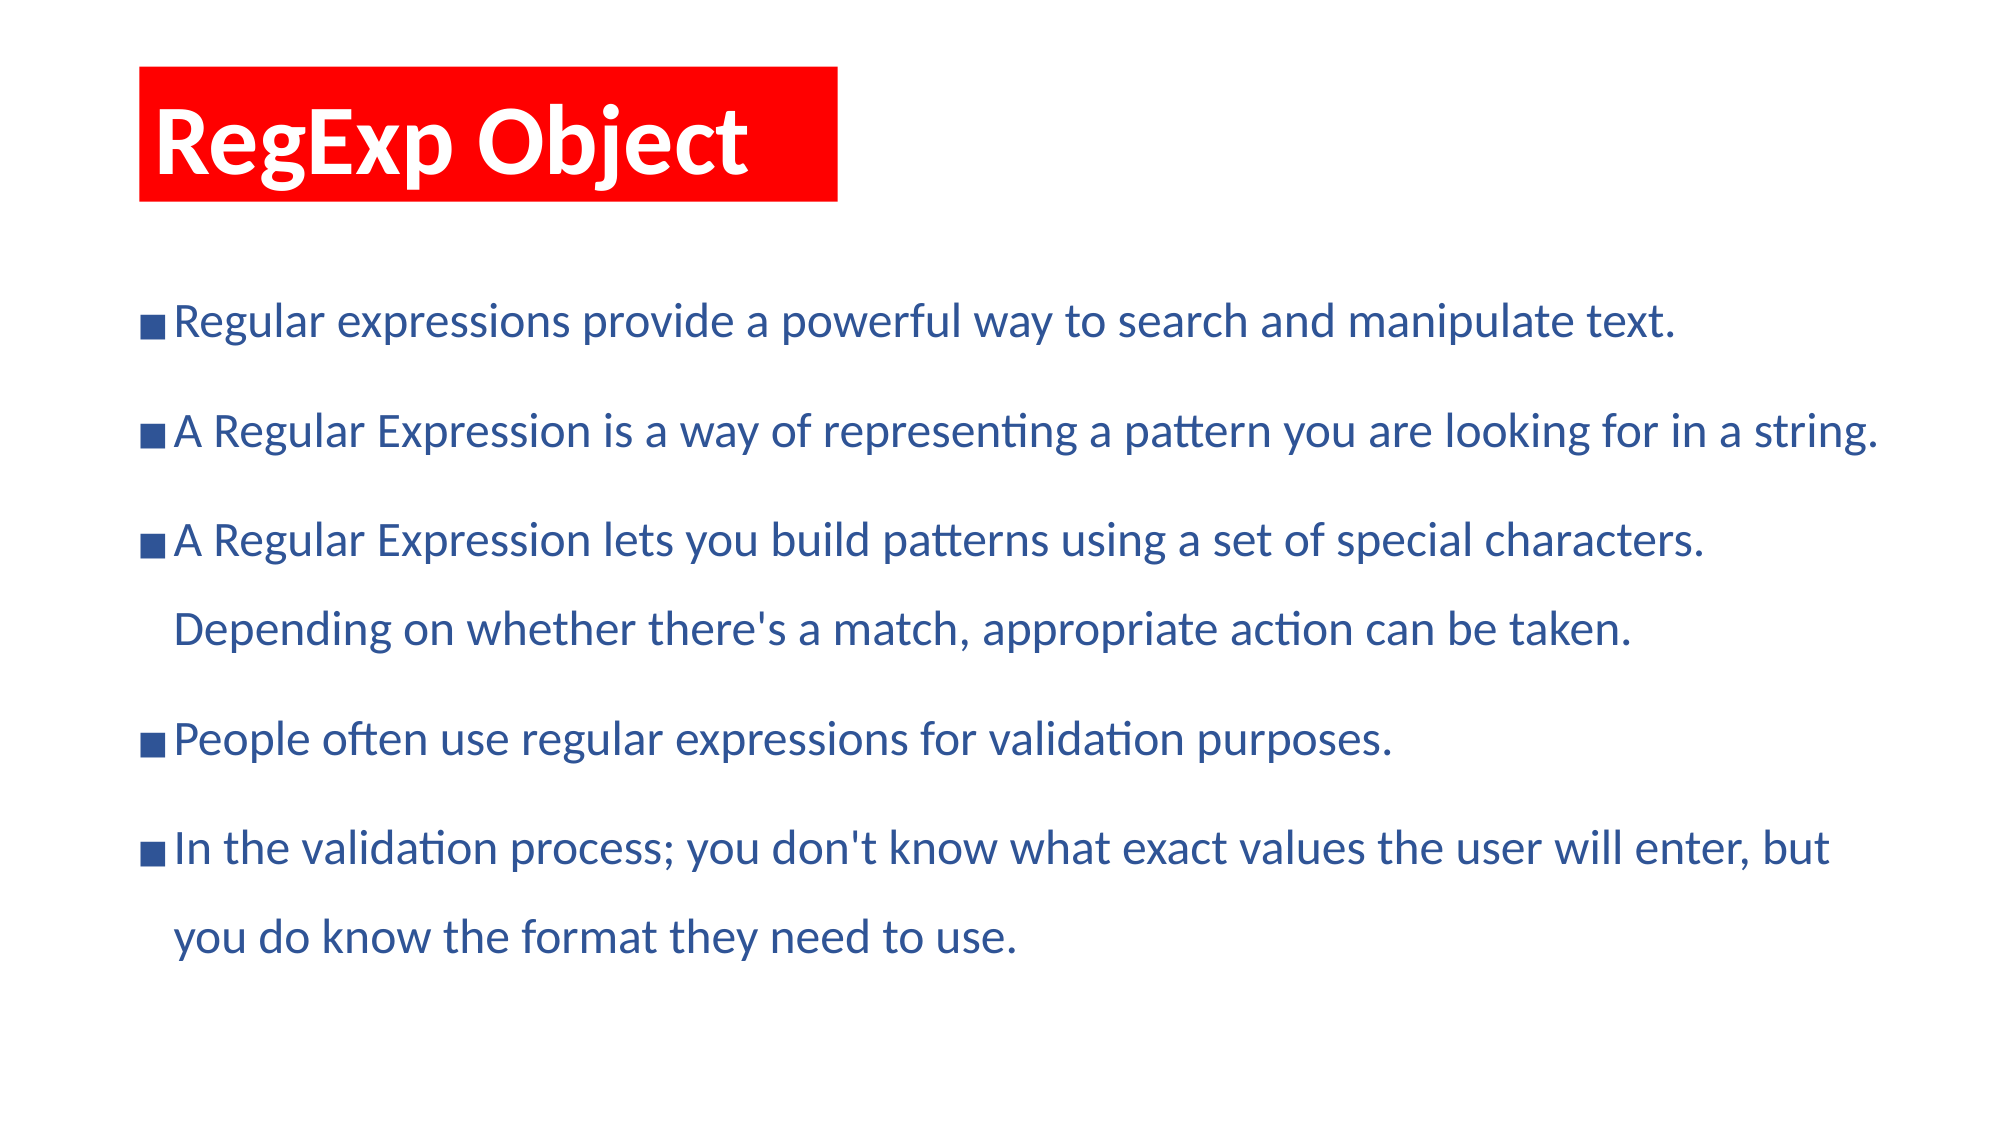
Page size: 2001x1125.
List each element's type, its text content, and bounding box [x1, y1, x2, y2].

list Regular expressions provide a powerful way to search and manipulate text. A Regular Expression is a way of representing a pattern you are looking for in a string. A Regular Expression lets you build patterns using a set of special characters. Depending on whether there's a match, appropriate action can be taken. People often use regular expressions for validation purposes. In the validation process; you don't know what exact values the user will enter, but you do know the format they need to use. [121, 250, 1910, 1059]
text_box RegExp Object [139, 66, 838, 202]
